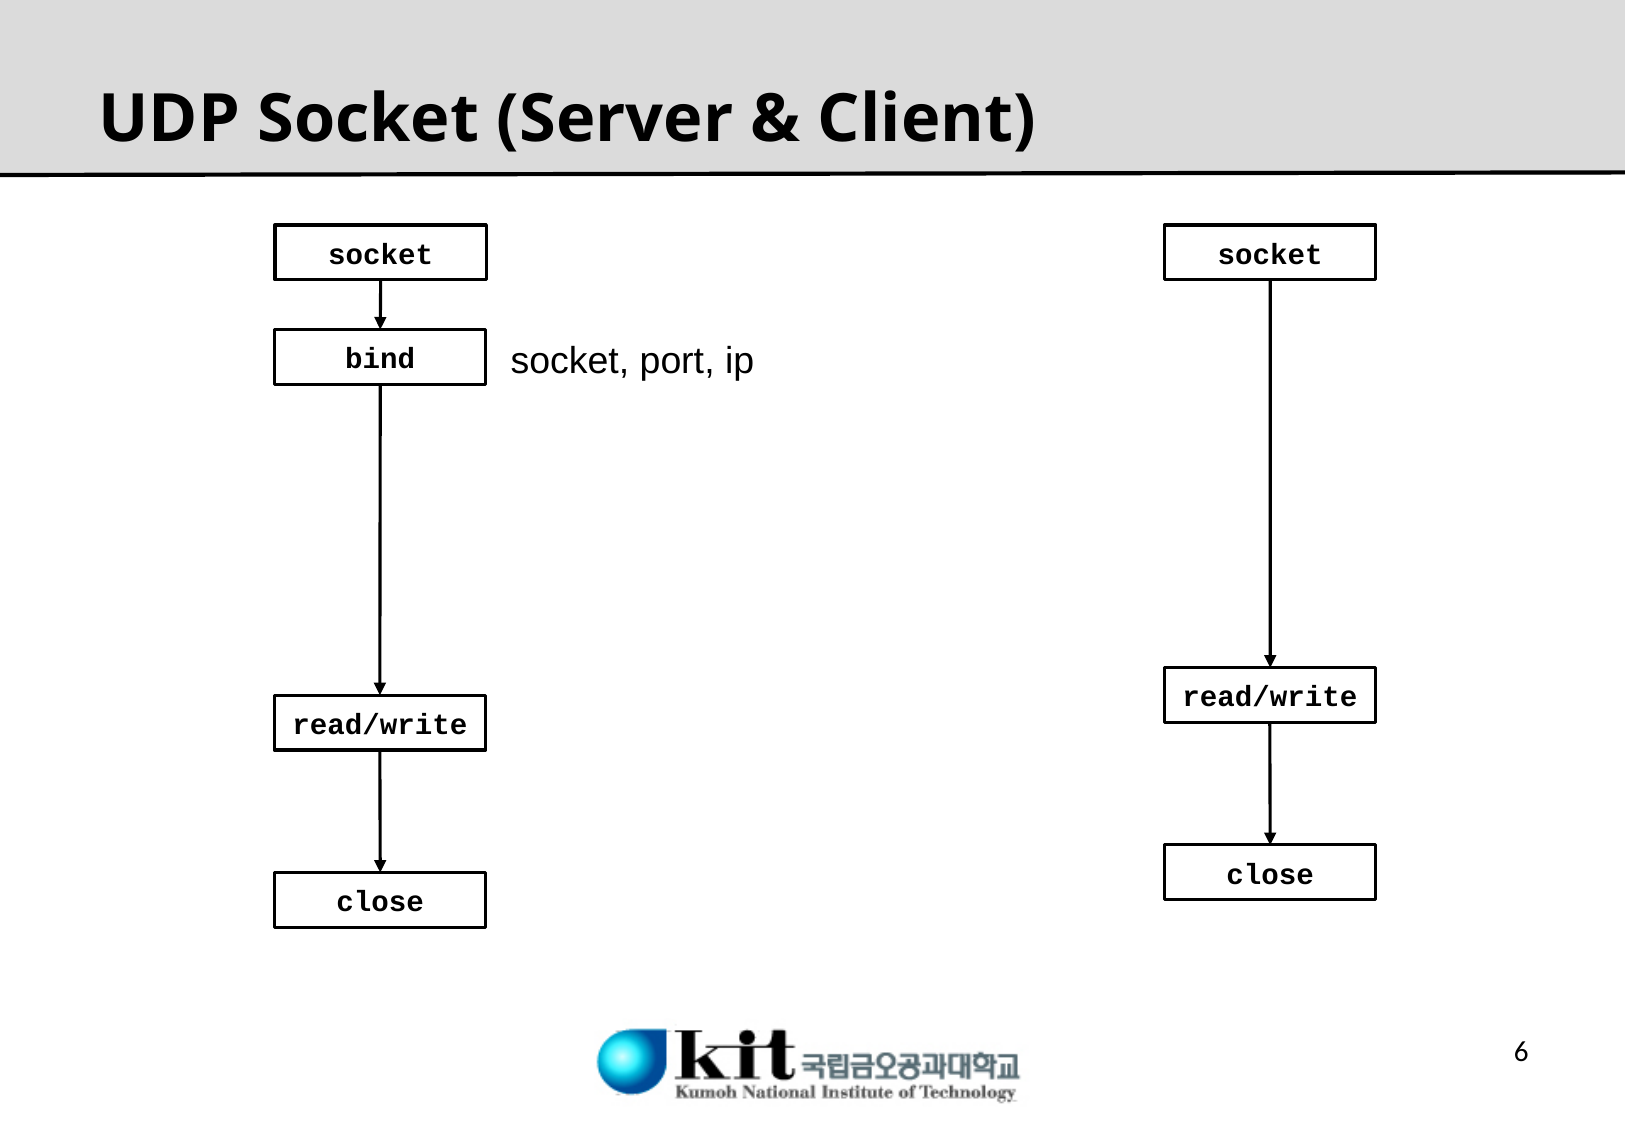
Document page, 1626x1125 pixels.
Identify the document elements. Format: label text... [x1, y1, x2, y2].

picture [582, 1018, 1045, 1113]
title UDP Socket (Server & Client) [83, 62, 1542, 168]
text_box close [1164, 844, 1376, 900]
text_box socket [274, 224, 487, 280]
text_box read/write [1164, 667, 1376, 723]
text_box read/write [274, 695, 486, 751]
text_box socket [1164, 224, 1376, 280]
text_box socket, port, ip [495, 328, 770, 389]
slide_number 5 [1164, 1024, 1544, 1103]
text_box close [274, 872, 486, 928]
text_box bind [274, 329, 486, 385]
